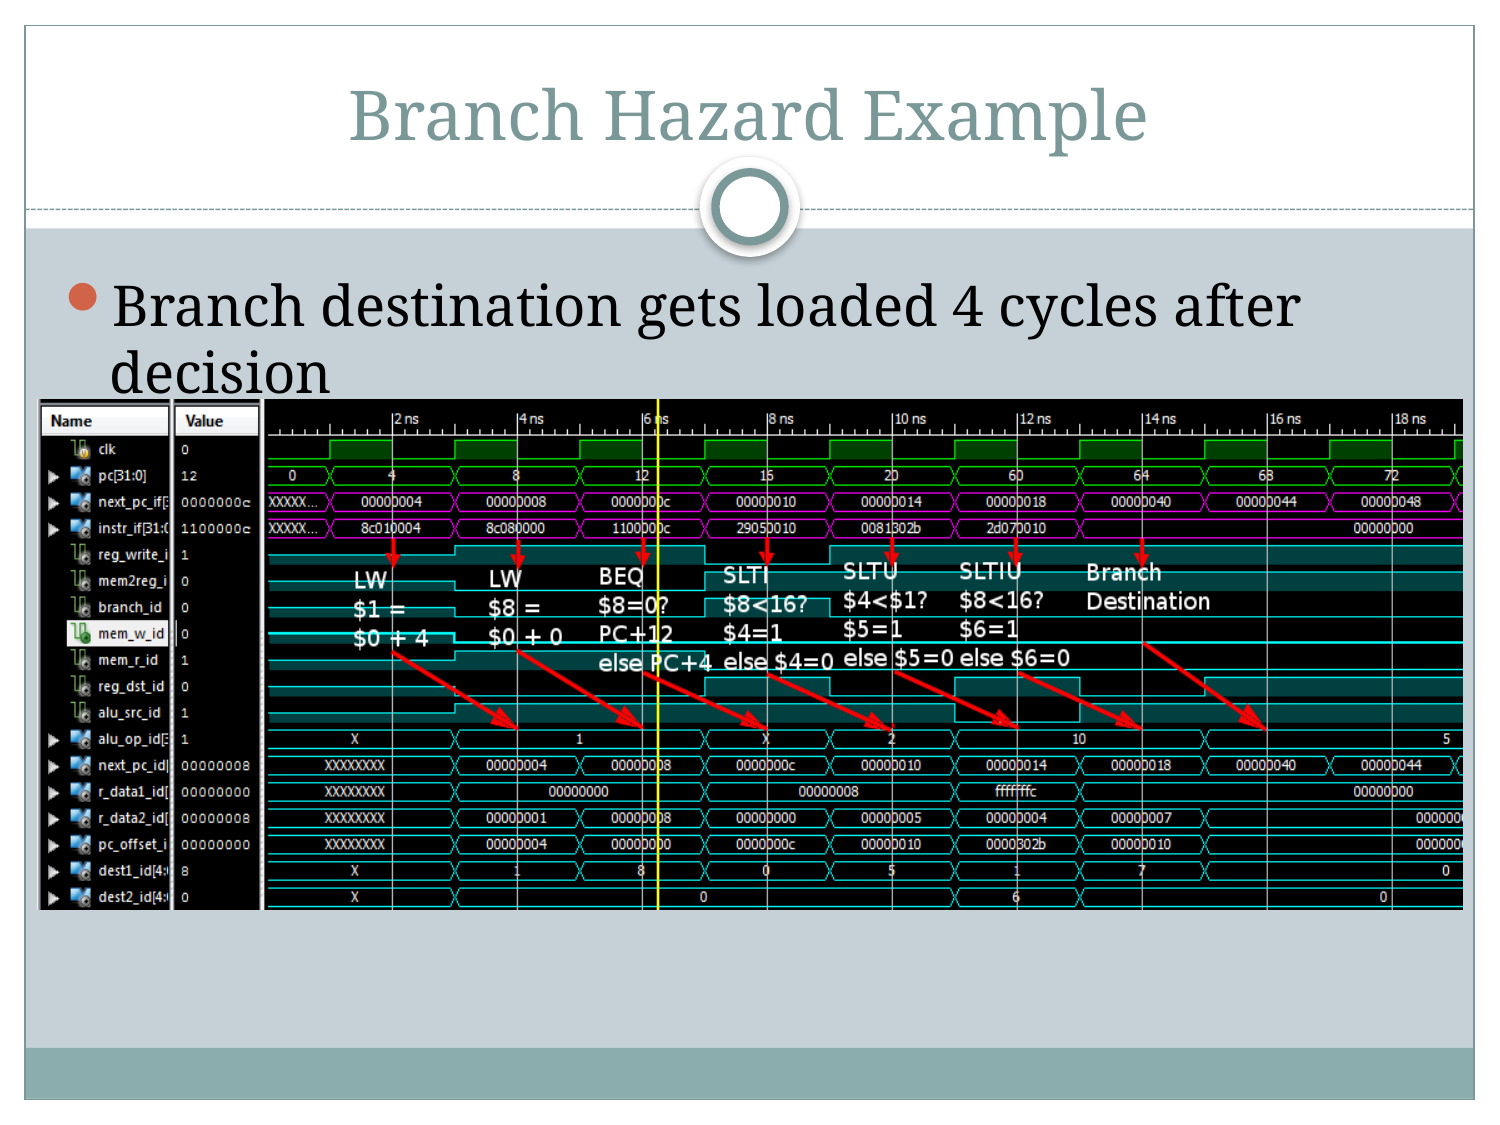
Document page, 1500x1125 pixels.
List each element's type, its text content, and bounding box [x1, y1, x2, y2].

title Branch Hazard Example [49, 37, 1450, 162]
picture [37, 399, 1463, 911]
list Branch destination gets loaded 4 cycles after decision [50, 262, 1450, 397]
